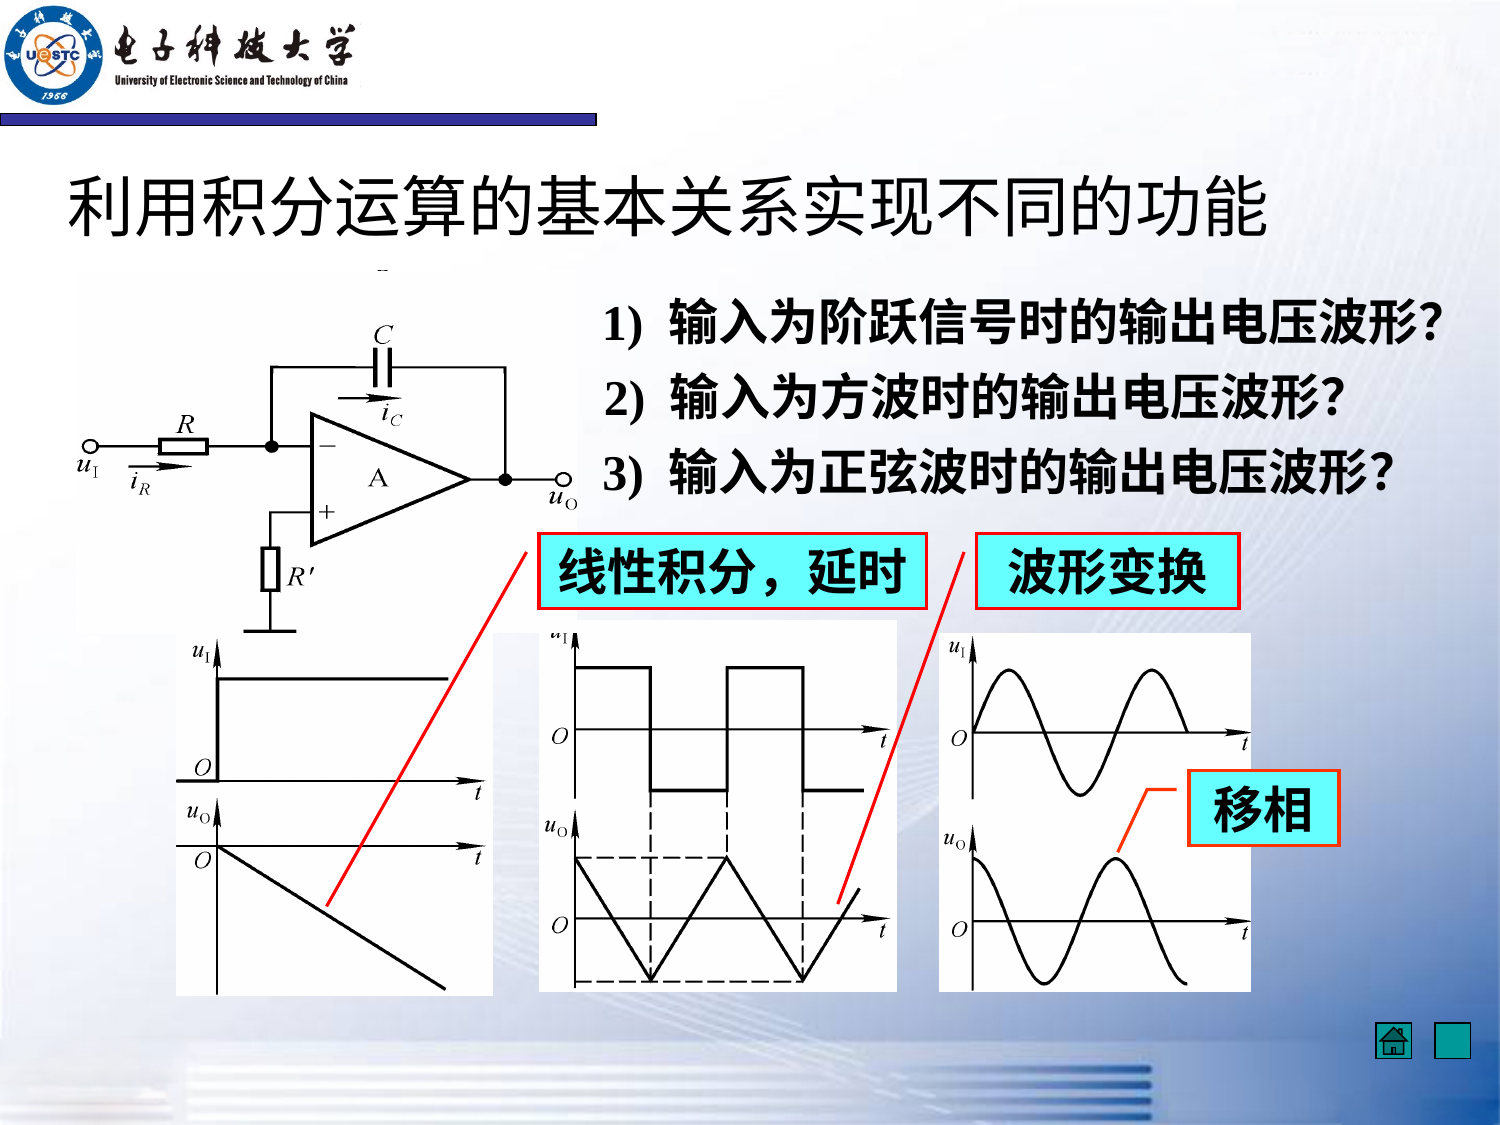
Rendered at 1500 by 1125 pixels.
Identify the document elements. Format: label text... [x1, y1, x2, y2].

text_box 2) 输入为方波时的输出电压波形？ [589, 358, 1489, 433]
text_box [938, 633, 1251, 992]
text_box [176, 633, 493, 996]
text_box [76, 270, 577, 633]
picture [0, 0, 1500, 1125]
text_box 线性积分，延时 [577, 533, 927, 609]
title 利用积分运算的基本关系实现不同的功能 [52, 148, 1377, 262]
text_box 波形变换 [976, 533, 1240, 609]
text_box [539, 620, 897, 992]
text_box 3) 输入为正弦波时的输出电压波形？ [587, 433, 1500, 508]
text_box 1) 输入为阶跃信号时的输出电压波形？ [587, 283, 1490, 358]
text_box 移相 [1251, 770, 1340, 846]
